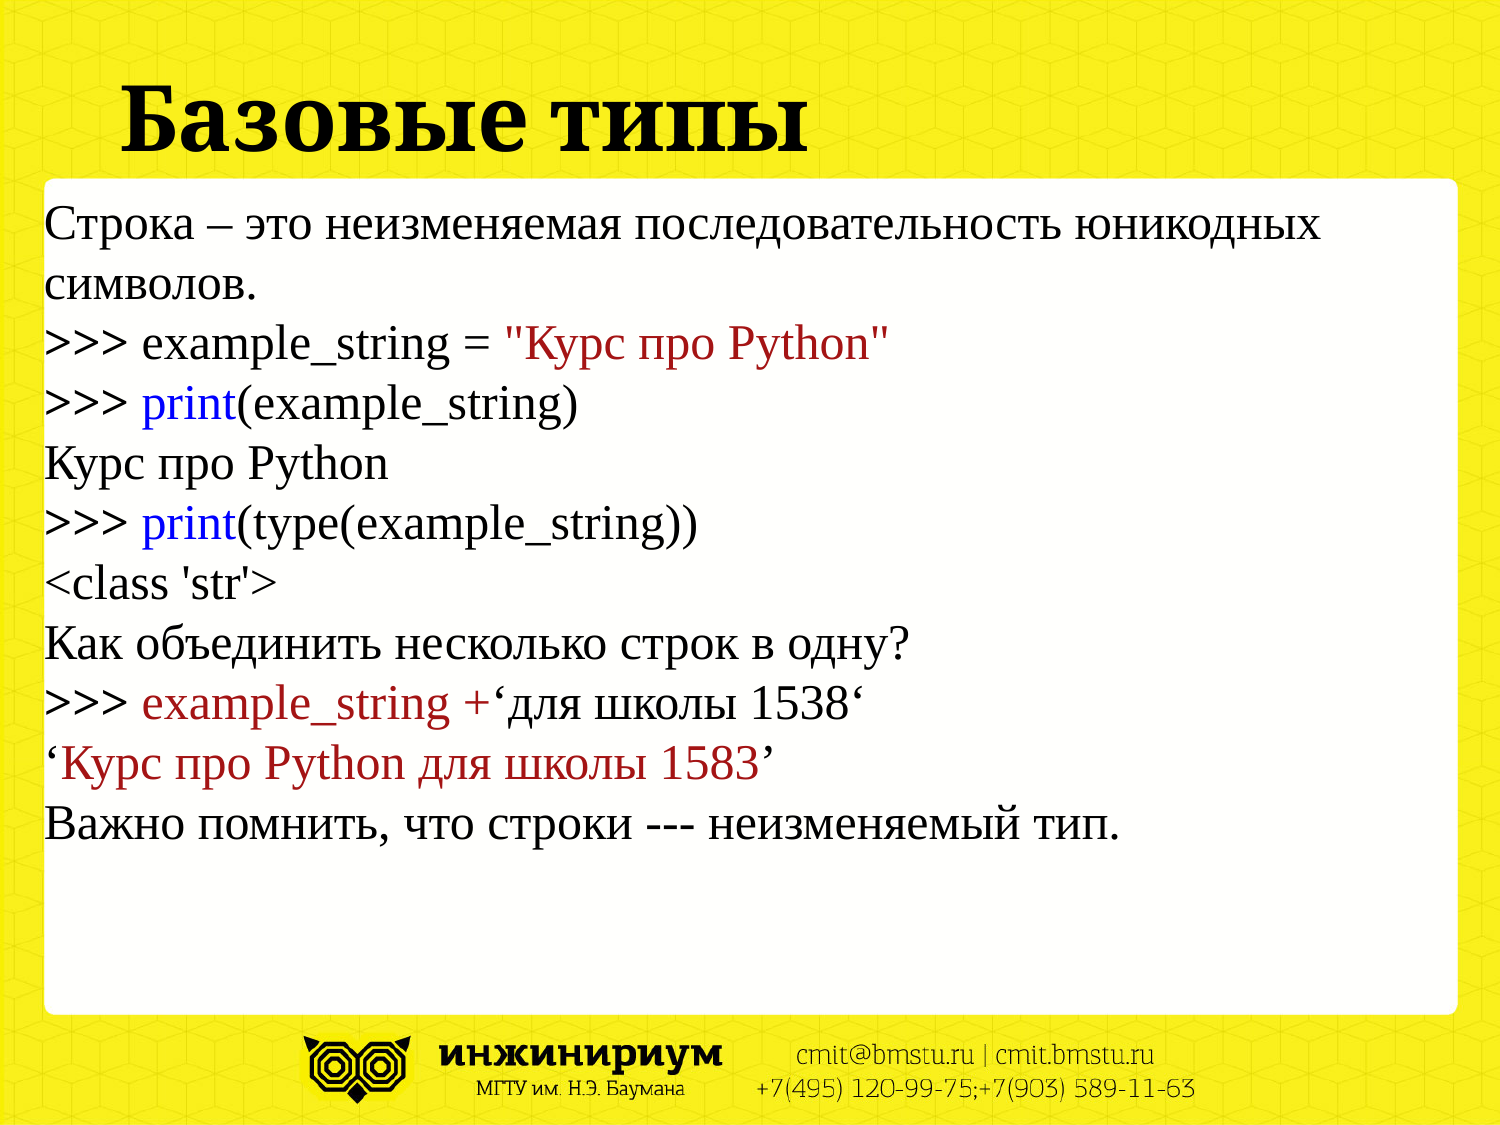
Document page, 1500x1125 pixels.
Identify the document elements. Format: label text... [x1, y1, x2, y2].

title Базовые типы [103, 73, 1455, 171]
text_box Строка – это неизменяемая последовательность юникодных символов. >>> example_string = "Курс про Python" >>> print(example_string) Курс про Python >>> print(type(example_string)) <class 'str'> Как объединить несколько строк в одну? >>> example_string +‘для школы 1538‘ ‘Курс про Python для школы 1583’ Важно помнить, что строки --- неизменяемый тип. [28, 181, 1455, 857]
picture [0, 0, 1500, 1125]
